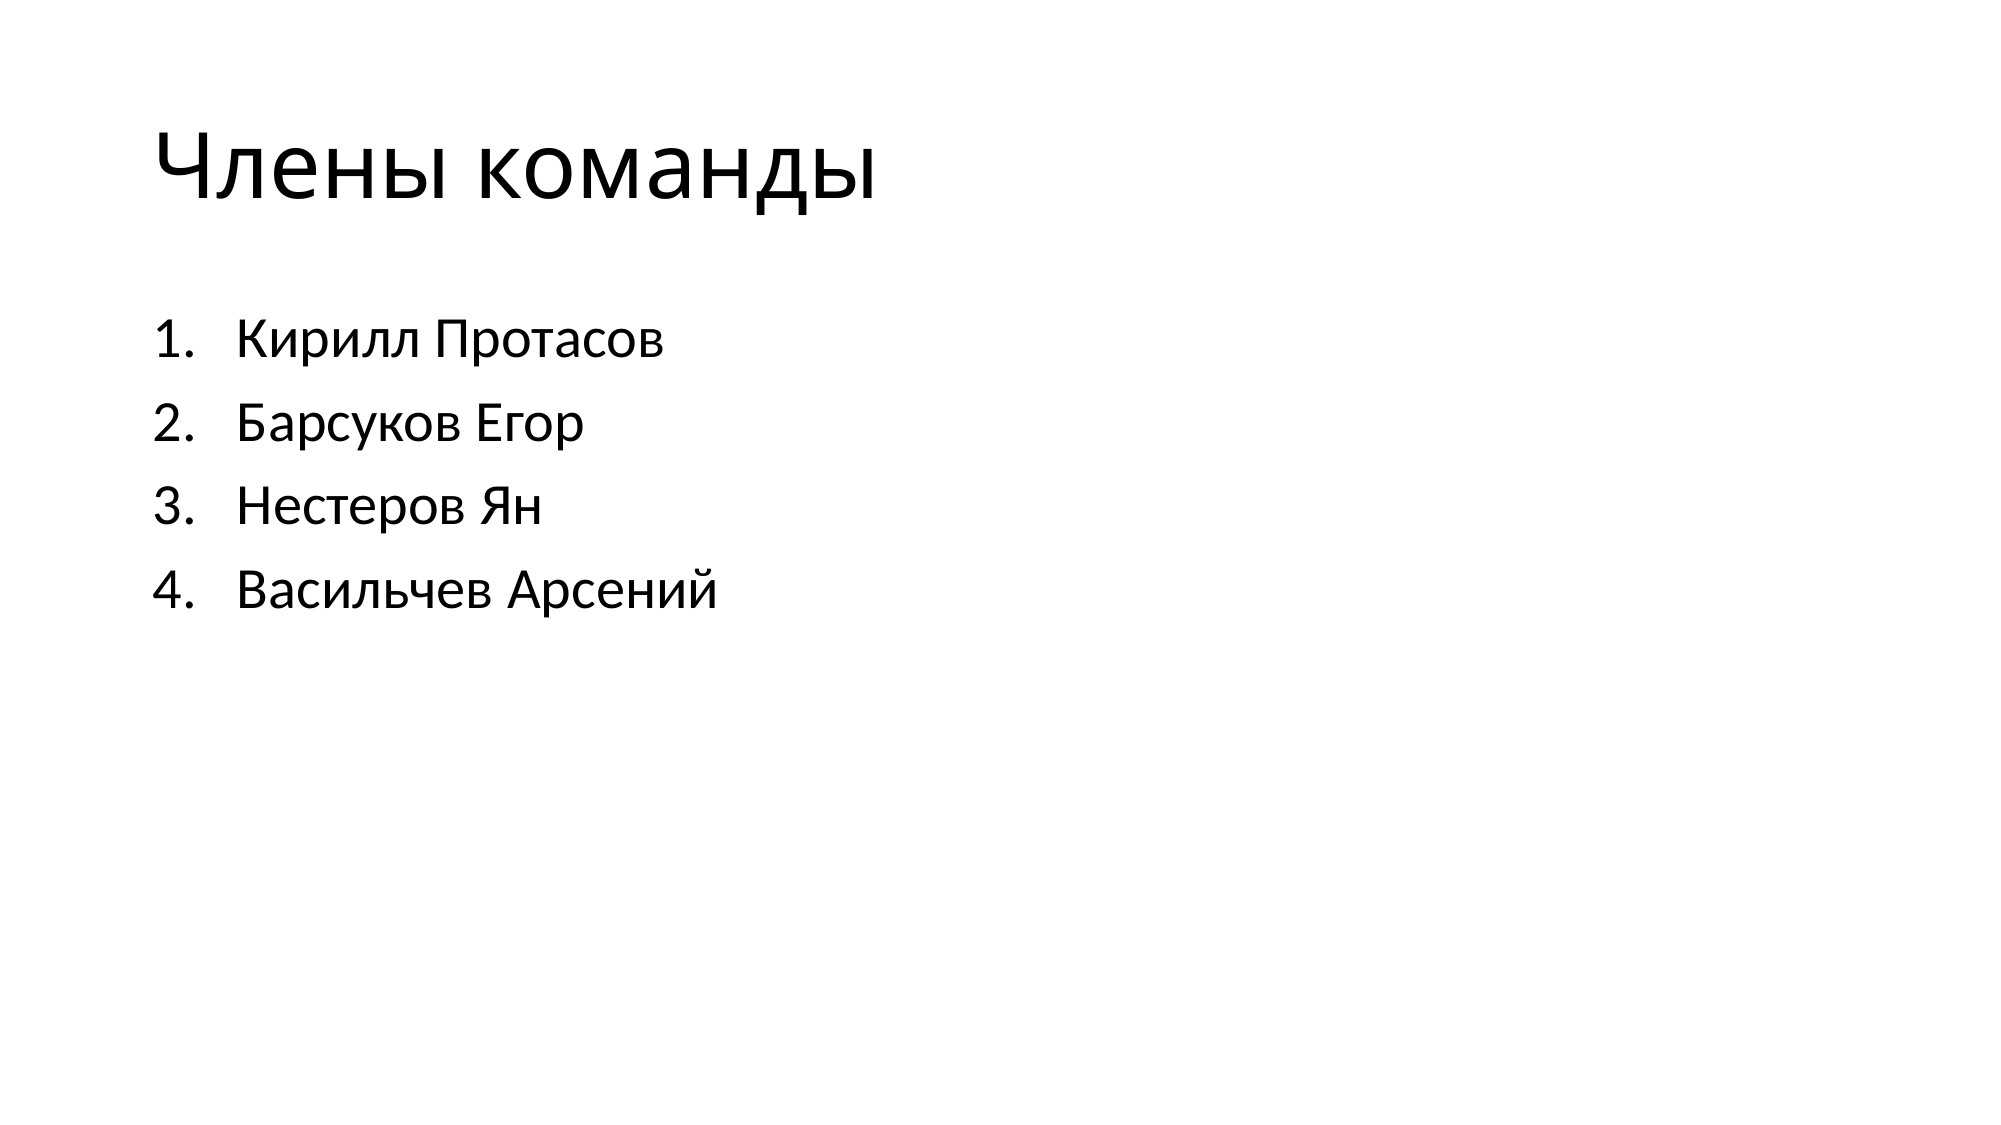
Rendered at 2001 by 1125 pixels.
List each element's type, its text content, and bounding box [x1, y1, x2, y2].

title Члены команды [137, 59, 1863, 278]
list Кирилл Протасов Барсуков Егор Нестеров Ян Васильчев Арсений [137, 299, 1863, 1014]
